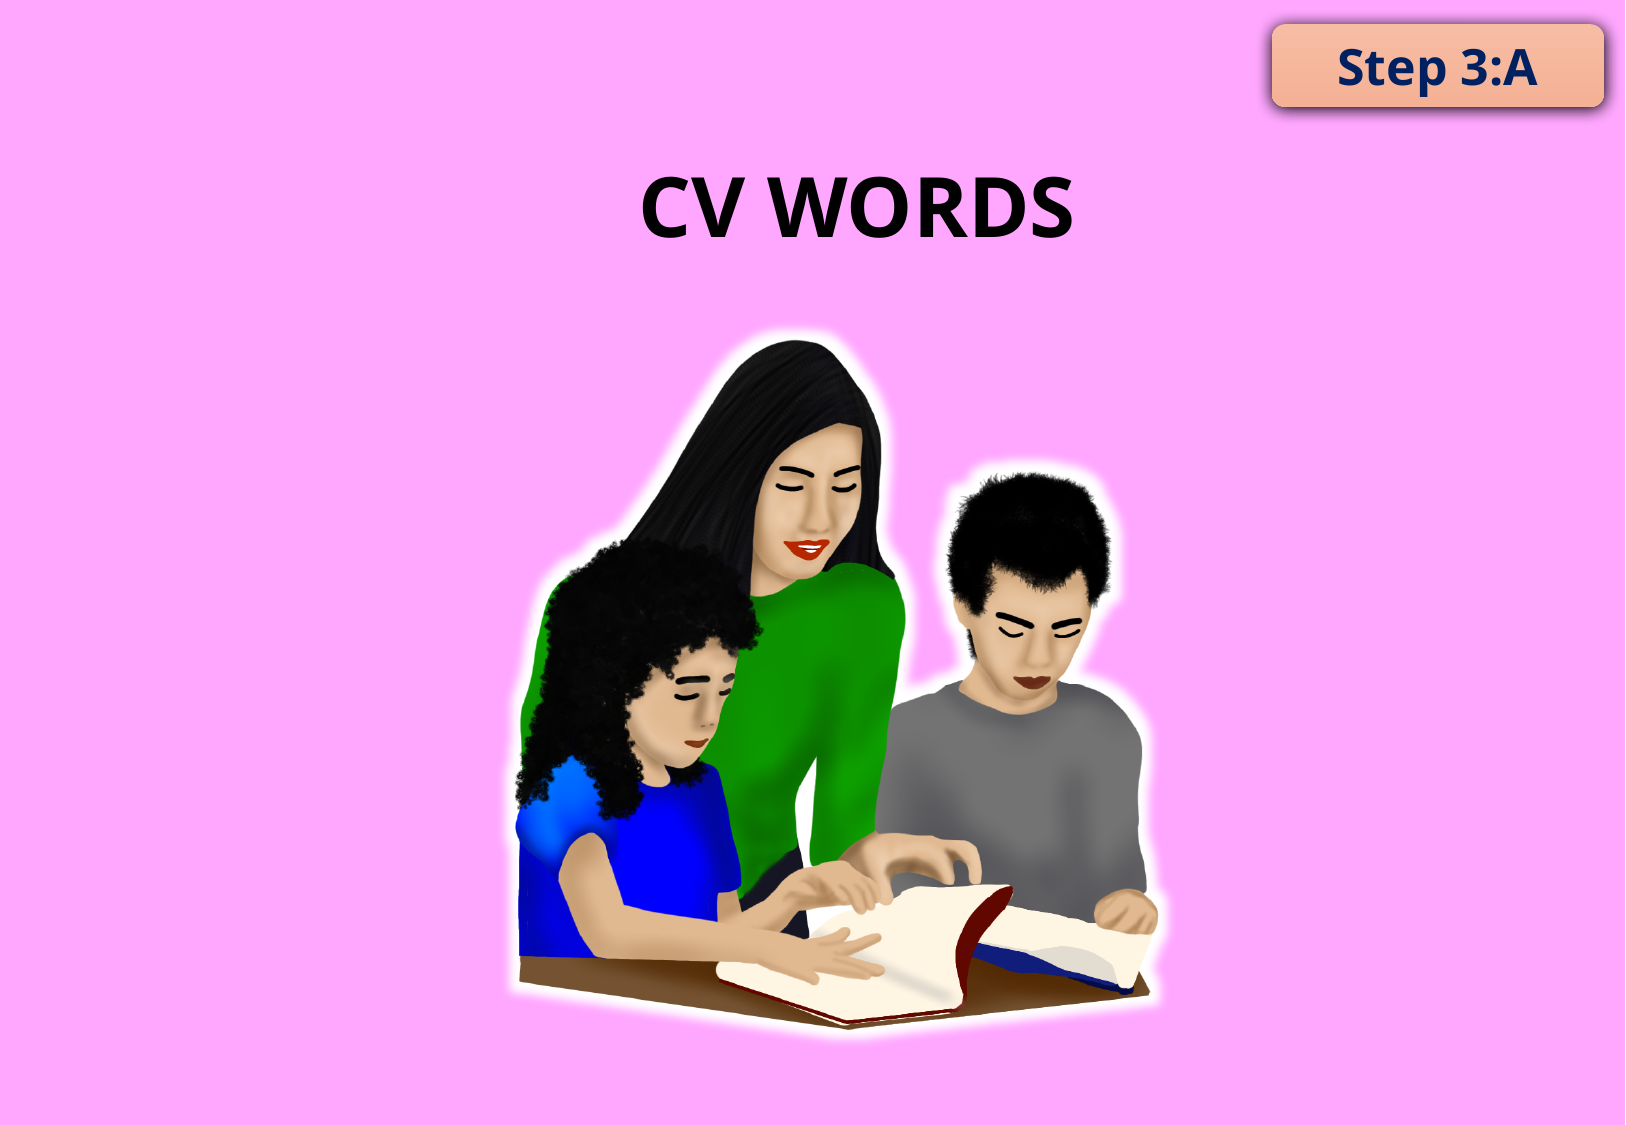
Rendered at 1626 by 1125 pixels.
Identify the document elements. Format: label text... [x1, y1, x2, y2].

picture [492, 326, 1186, 1051]
text_box Step 3:A [1271, 23, 1605, 108]
text_box CV WORDS [109, 146, 1605, 262]
